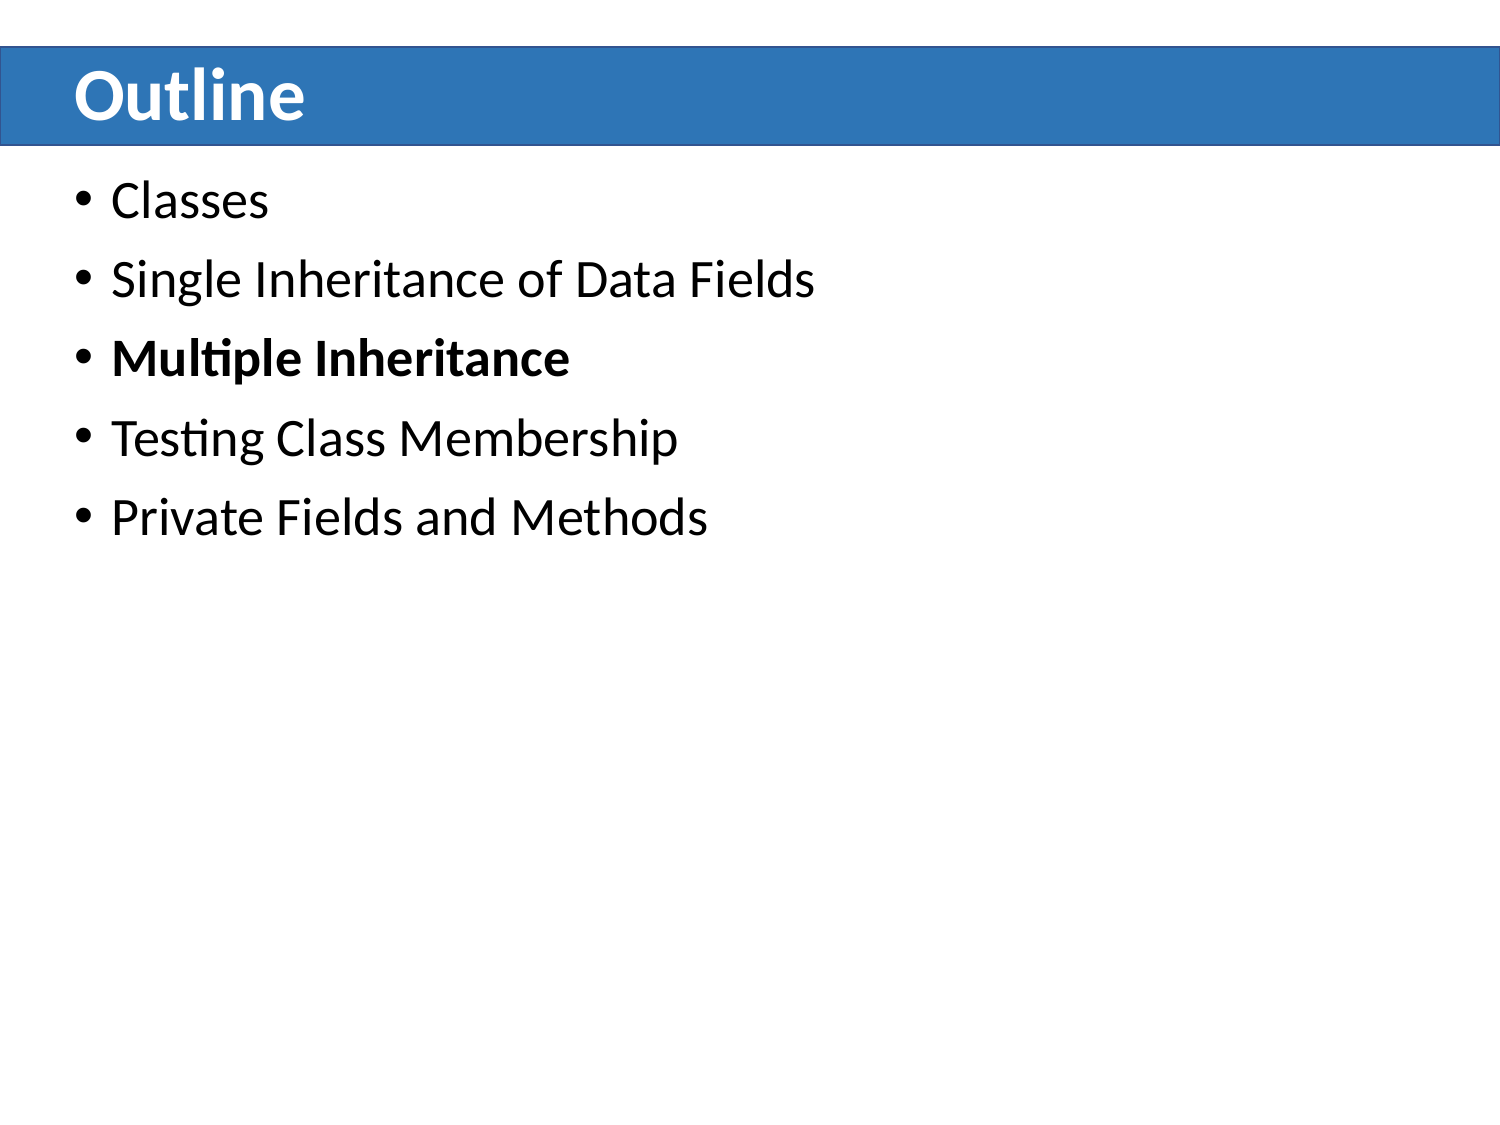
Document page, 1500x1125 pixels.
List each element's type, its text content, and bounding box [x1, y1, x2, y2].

title Outline [59, 47, 1446, 146]
list Classes Single Inheritance of Data Fields Multiple Inheritance Testing Class Membership Private Fields and Methods [59, 163, 1446, 1014]
